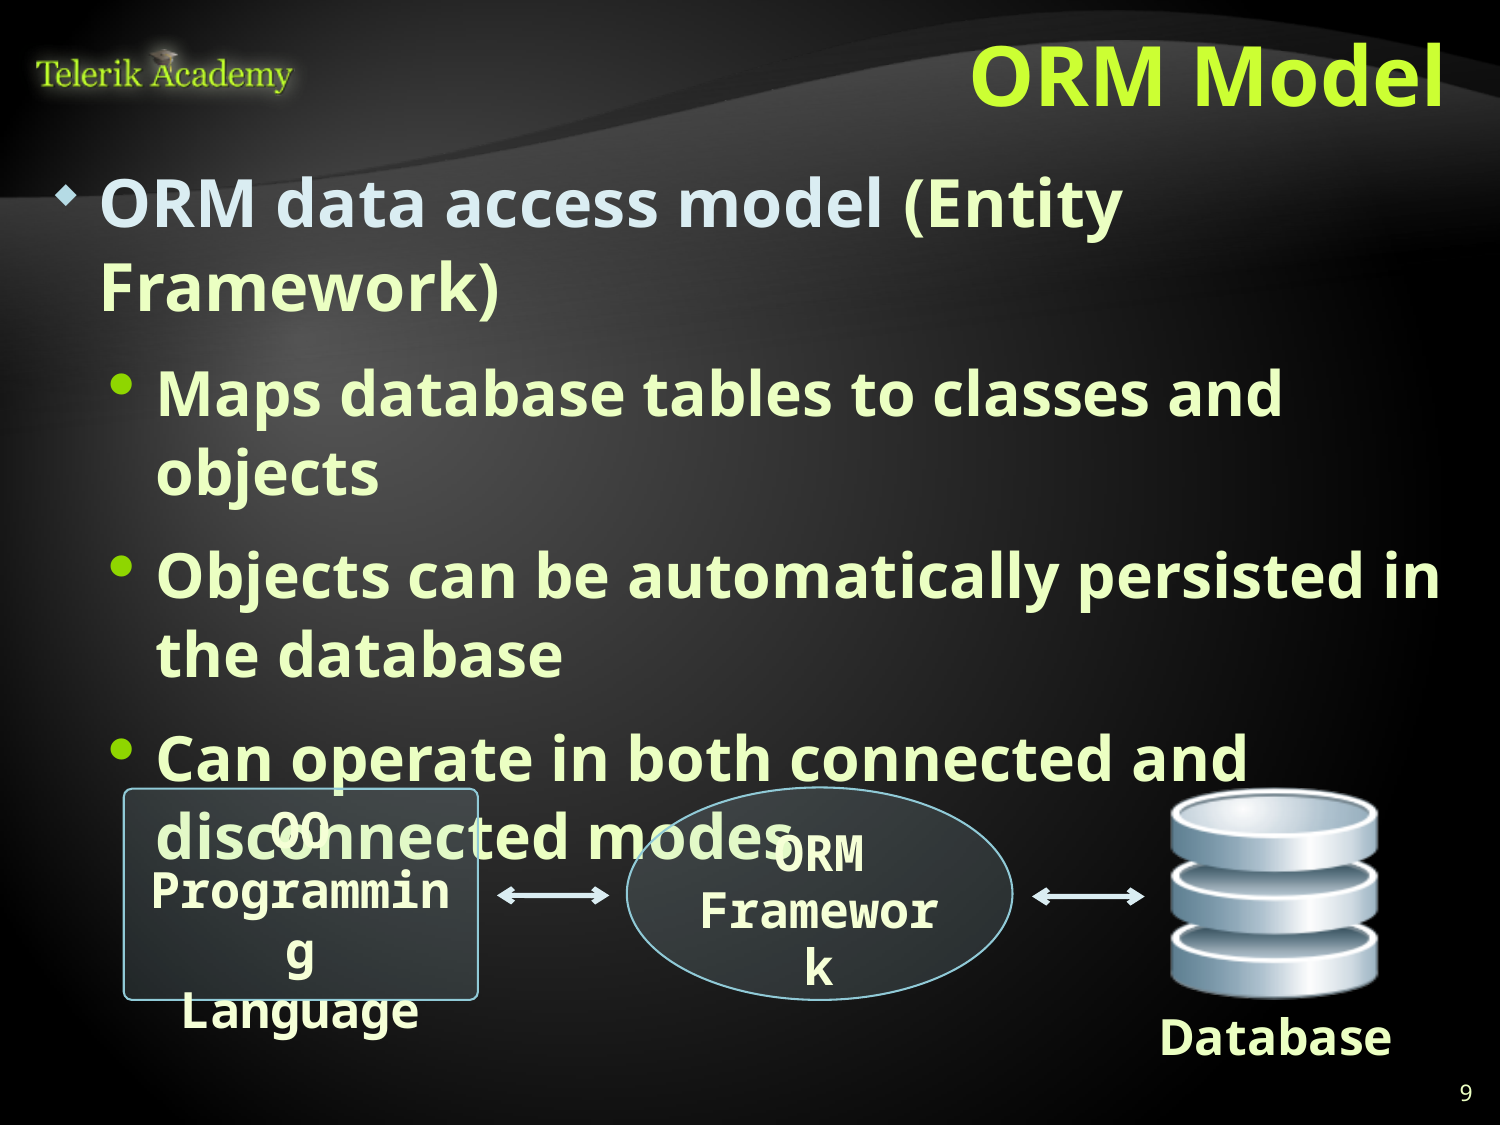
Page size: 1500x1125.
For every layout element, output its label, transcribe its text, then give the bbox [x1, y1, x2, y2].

text_box OO Programming Language [123, 788, 478, 1000]
text_box ORM Framework [626, 787, 1013, 1000]
text_box [1031, 889, 1130, 904]
title ORM Model [300, 12, 1463, 149]
slide_number 9 [1412, 1074, 1488, 1113]
picture [0, 0, 1500, 1125]
text_box [496, 888, 610, 903]
list ORM data access model (Entity Framework) Maps database tables to classes and objects Objects can be automatically persisted in the database Can operate in both connected and disconnected modes [37, 149, 1463, 1100]
text_box Database [1143, 1011, 1409, 1074]
